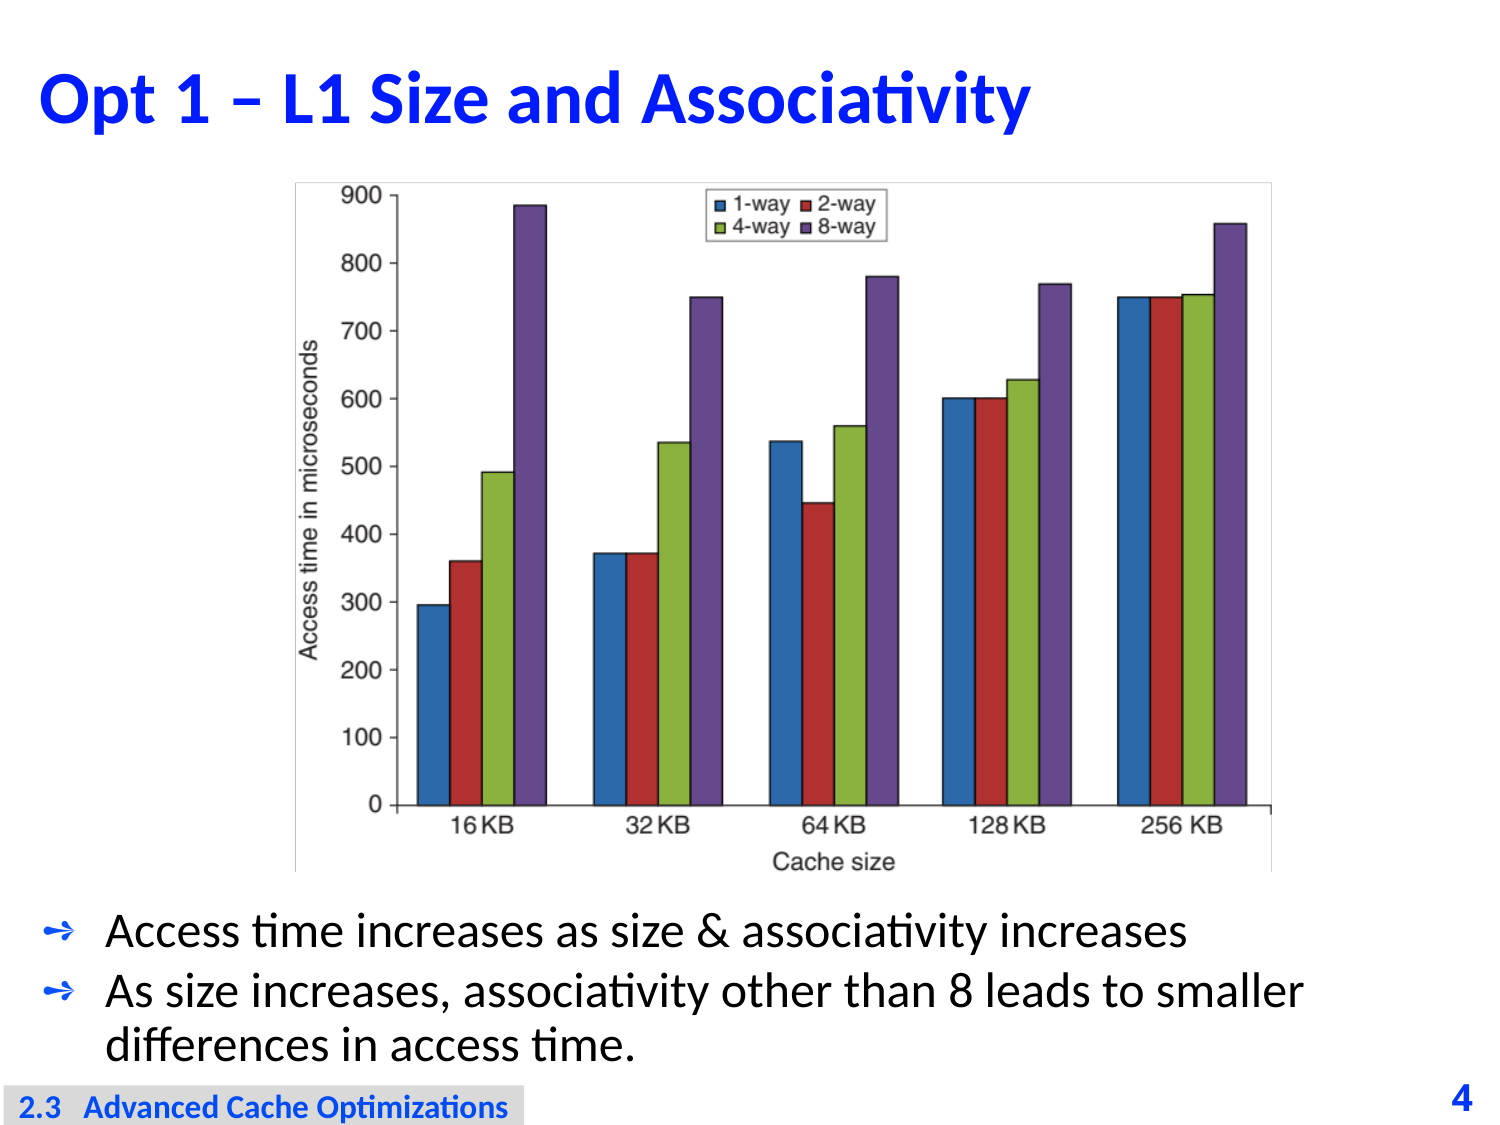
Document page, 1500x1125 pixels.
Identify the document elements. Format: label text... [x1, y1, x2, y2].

text_box 2.3 Advanced Cache Optimizations [3, 1085, 525, 1125]
list Access time increases as size & associativity increases As size increases, associativity other than 8 leads to smaller differences in access time. [24, 896, 1478, 1077]
title Opt 1 – L1 Size and Associativity [24, 23, 1478, 176]
picture [287, 178, 1276, 872]
slide_number 4 [1425, 1074, 1500, 1125]
